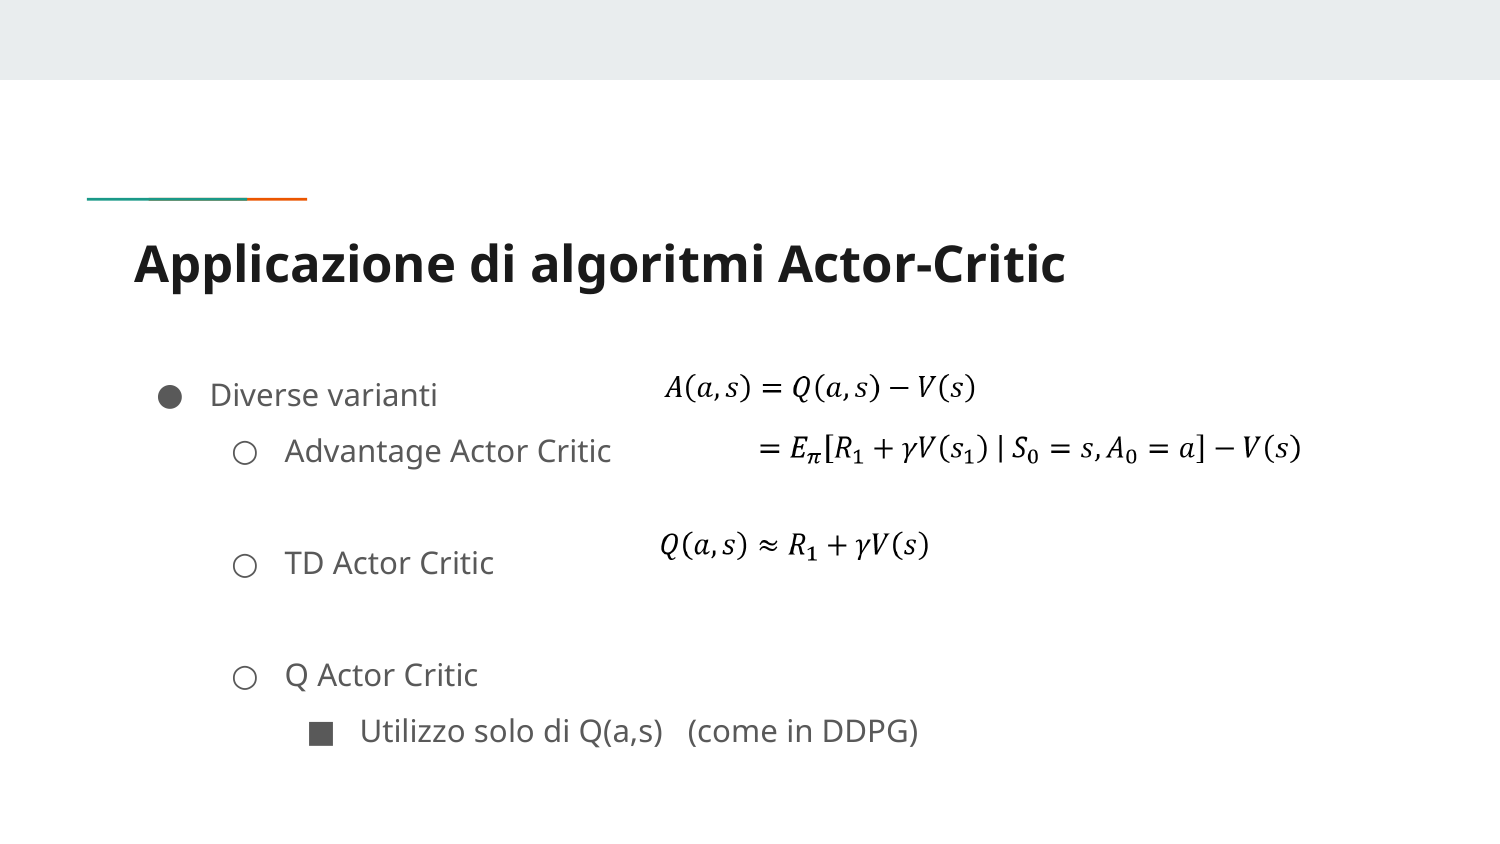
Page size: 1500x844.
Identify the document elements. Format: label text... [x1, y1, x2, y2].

title Applicazione di algoritmi Actor-Critic [119, 216, 1381, 305]
list Diverse varianti Advantage Actor Critic TD Actor Critic Q Actor Critic Utilizzo solo di Q(a,s) (come in DDPG) [119, 341, 1381, 785]
picture [644, 360, 1313, 483]
picture [644, 519, 940, 576]
